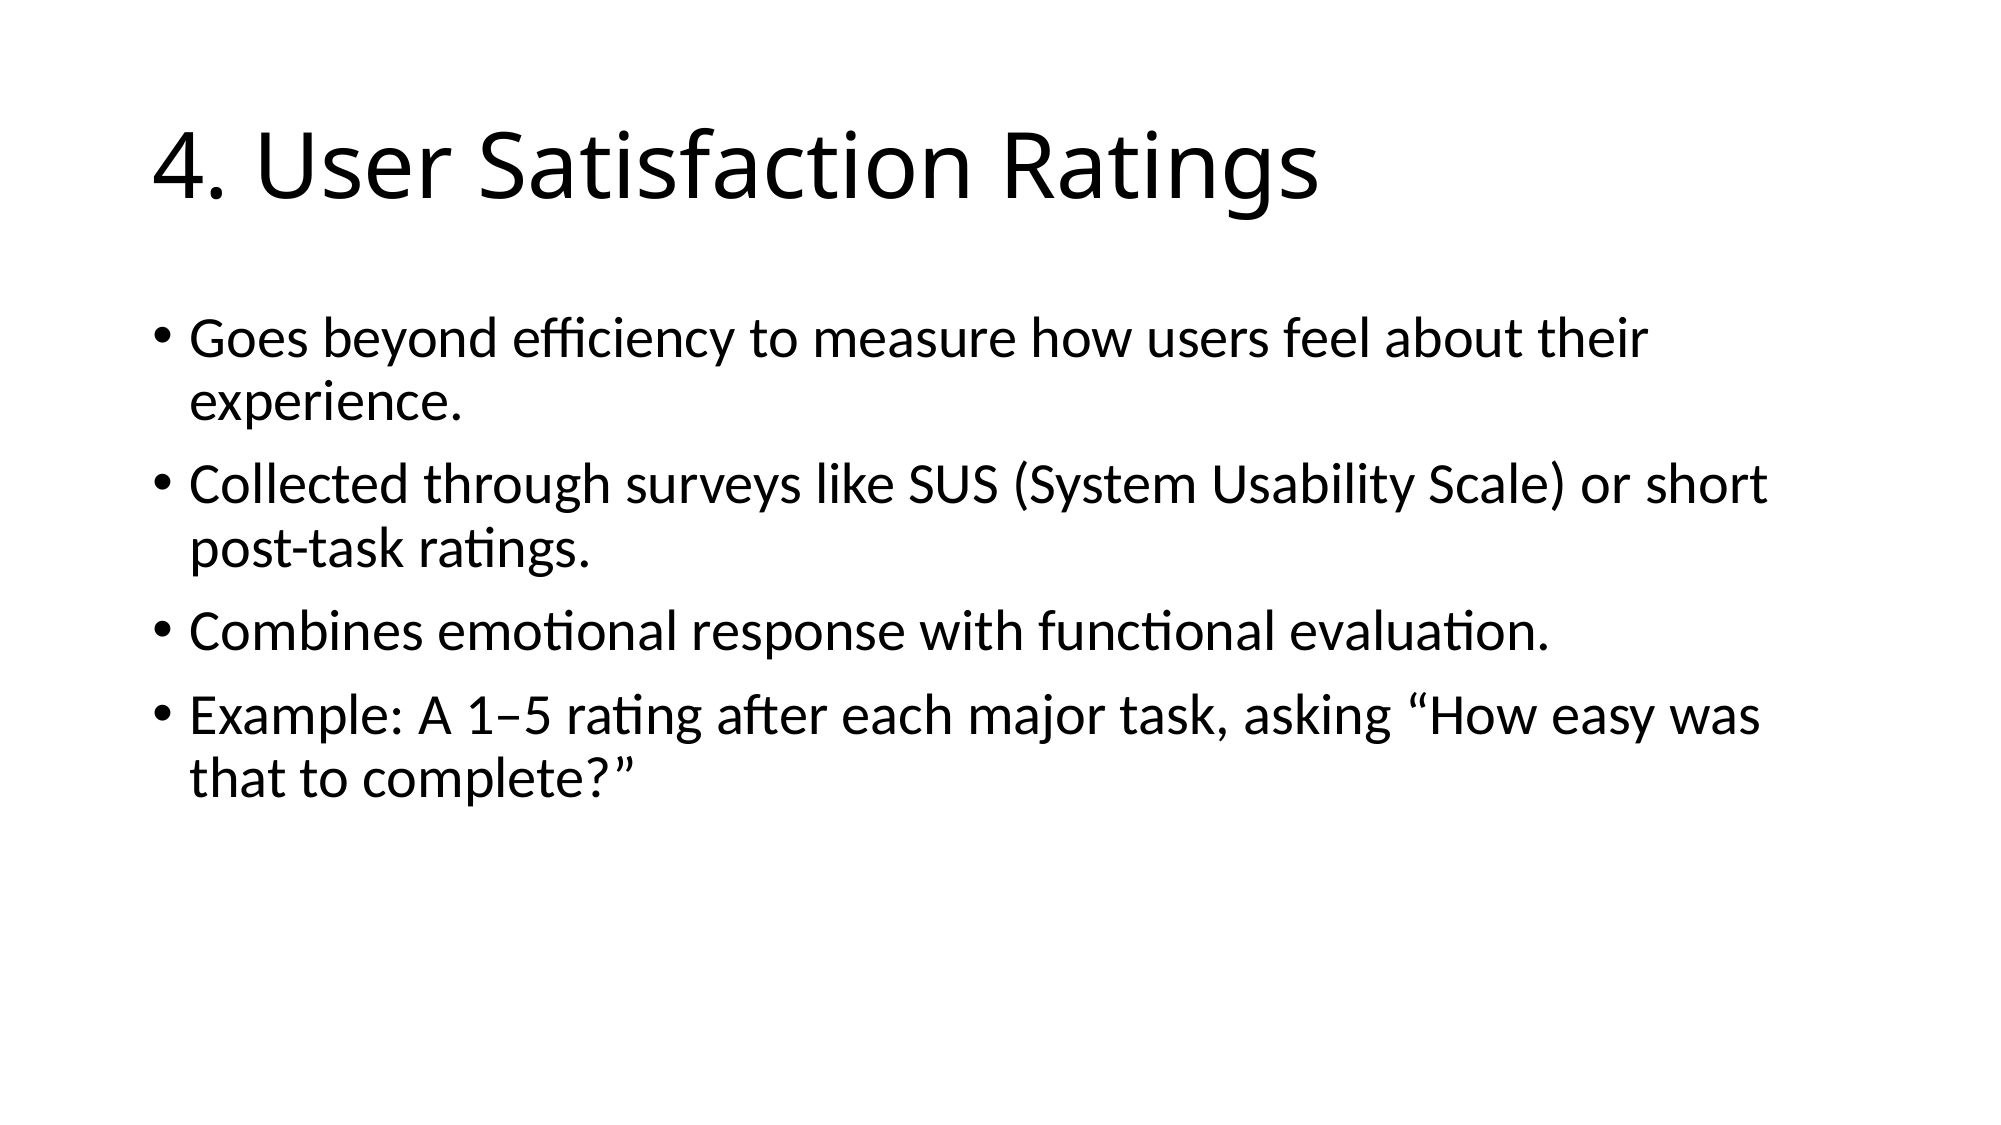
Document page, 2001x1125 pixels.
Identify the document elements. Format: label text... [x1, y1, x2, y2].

list Goes beyond efficiency to measure how users feel about their experience. Collected through surveys like SUS (System Usability Scale) or short post-task ratings. Combines emotional response with functional evaluation. Example: A 1–5 rating after each major task, asking “How easy was that to complete?” [137, 299, 1863, 1014]
title 4. User Satisfaction Ratings [137, 59, 1863, 278]
